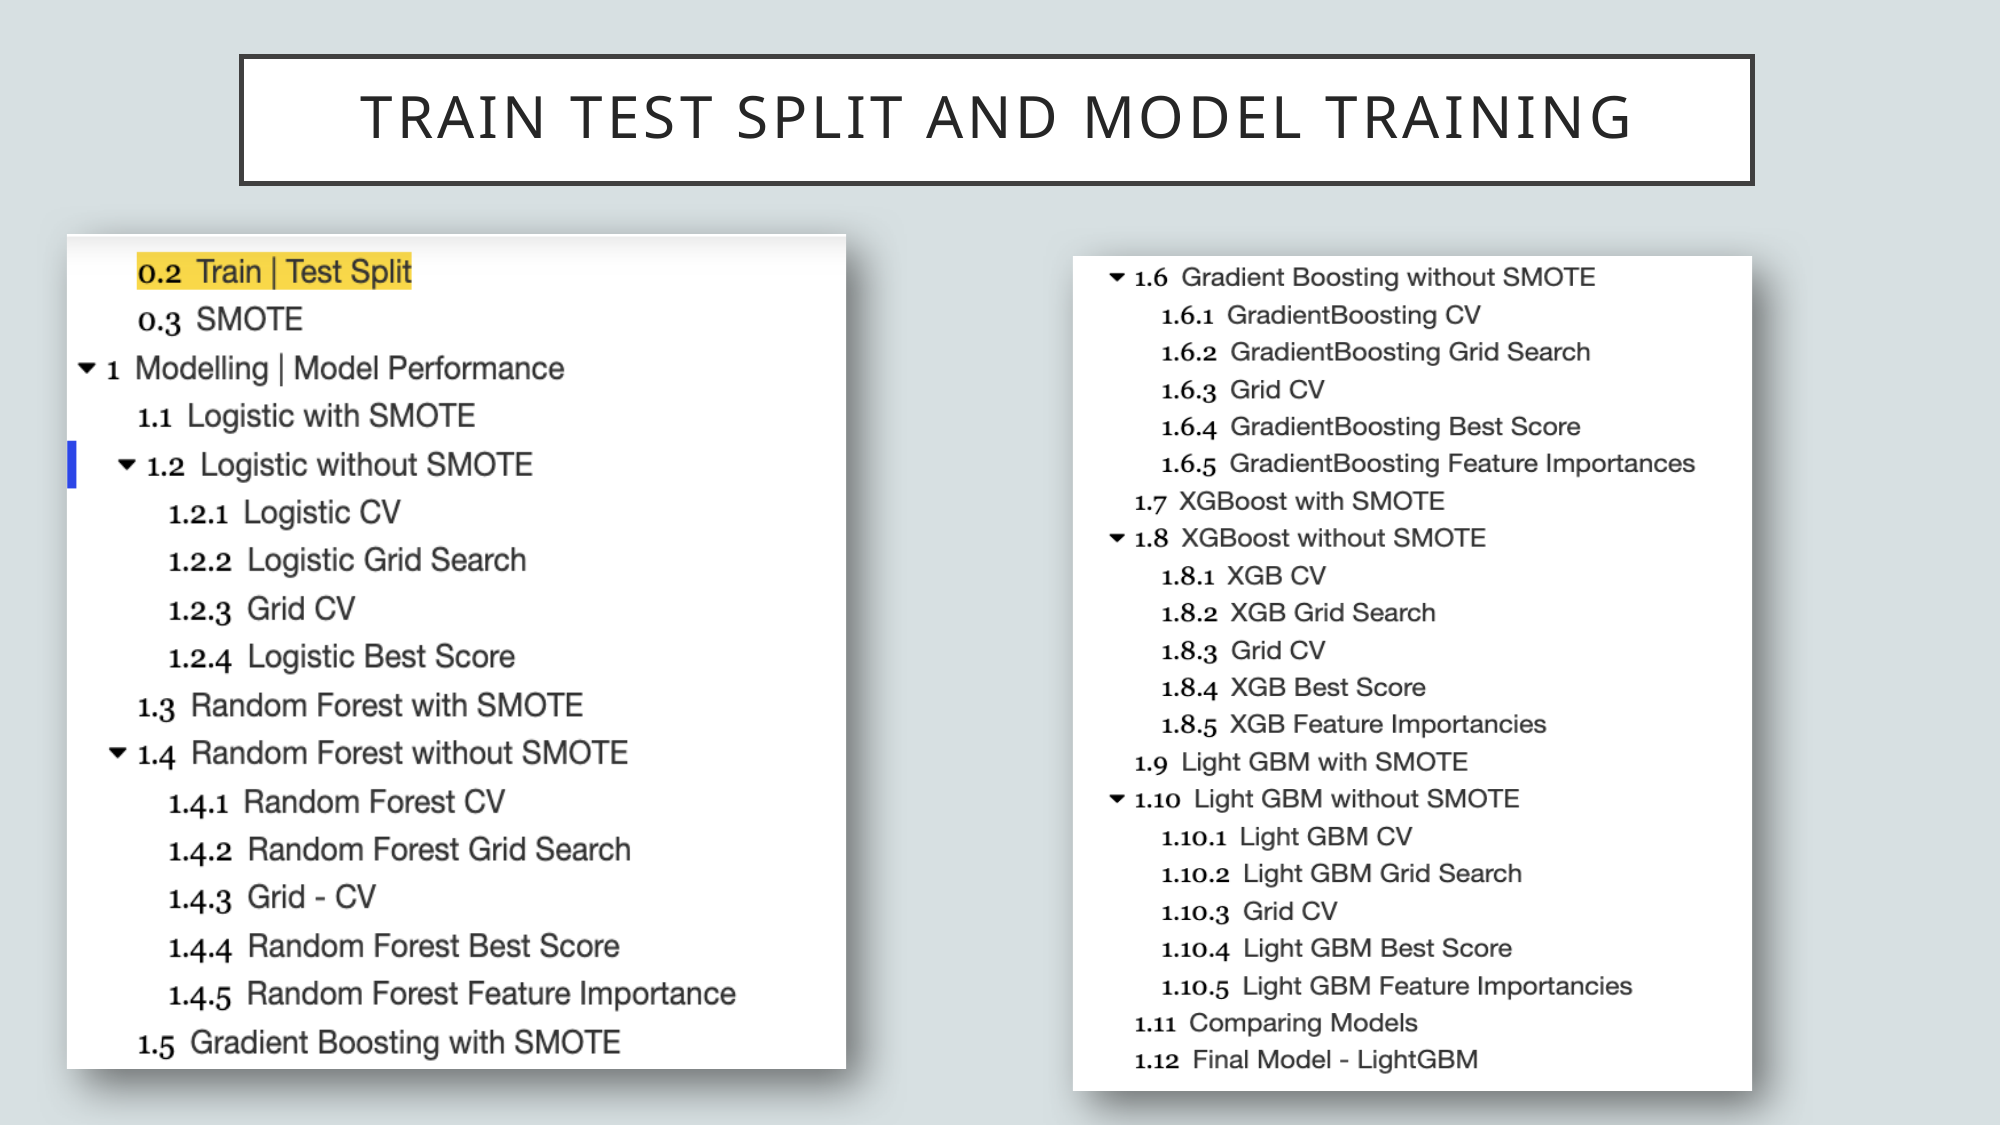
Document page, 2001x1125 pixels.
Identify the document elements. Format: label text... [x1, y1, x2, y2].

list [66, 234, 847, 1069]
picture [1072, 256, 1753, 1091]
title Train Test Split and model training [239, 54, 1755, 186]
